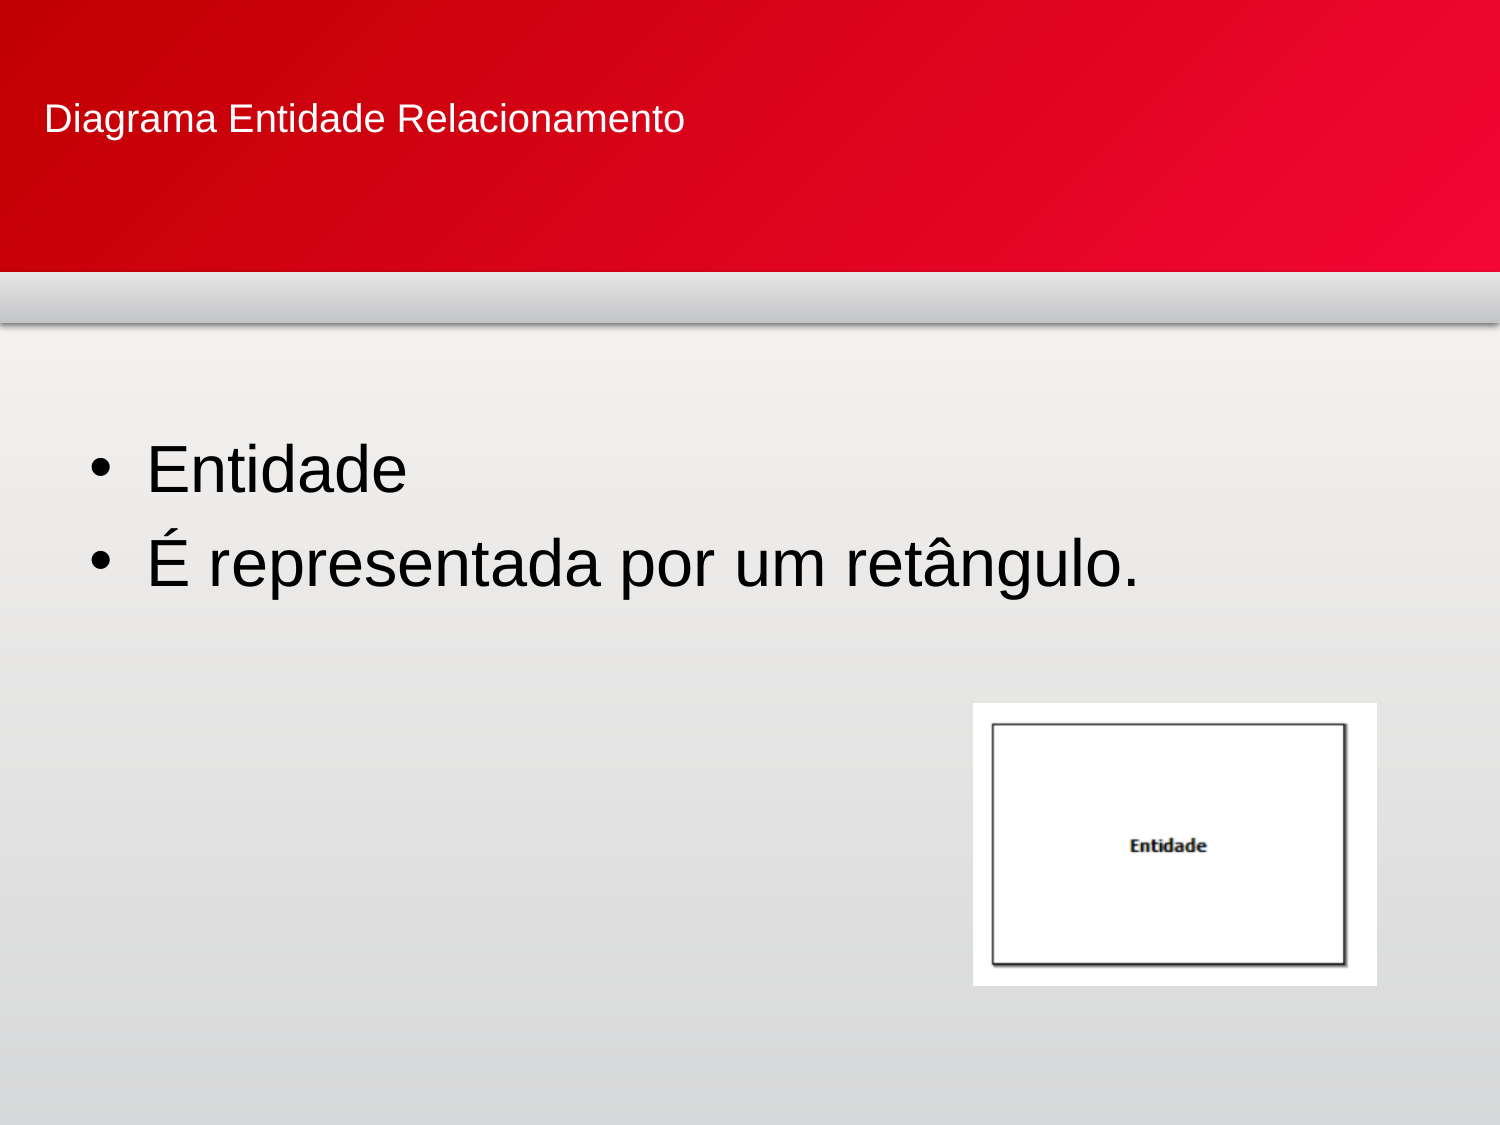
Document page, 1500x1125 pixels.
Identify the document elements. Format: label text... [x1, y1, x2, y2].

list Entidade É representada por um retângulo. [75, 418, 1425, 1005]
title Diagrama Entidade Relacionamento [29, 84, 782, 177]
picture [973, 703, 1377, 987]
